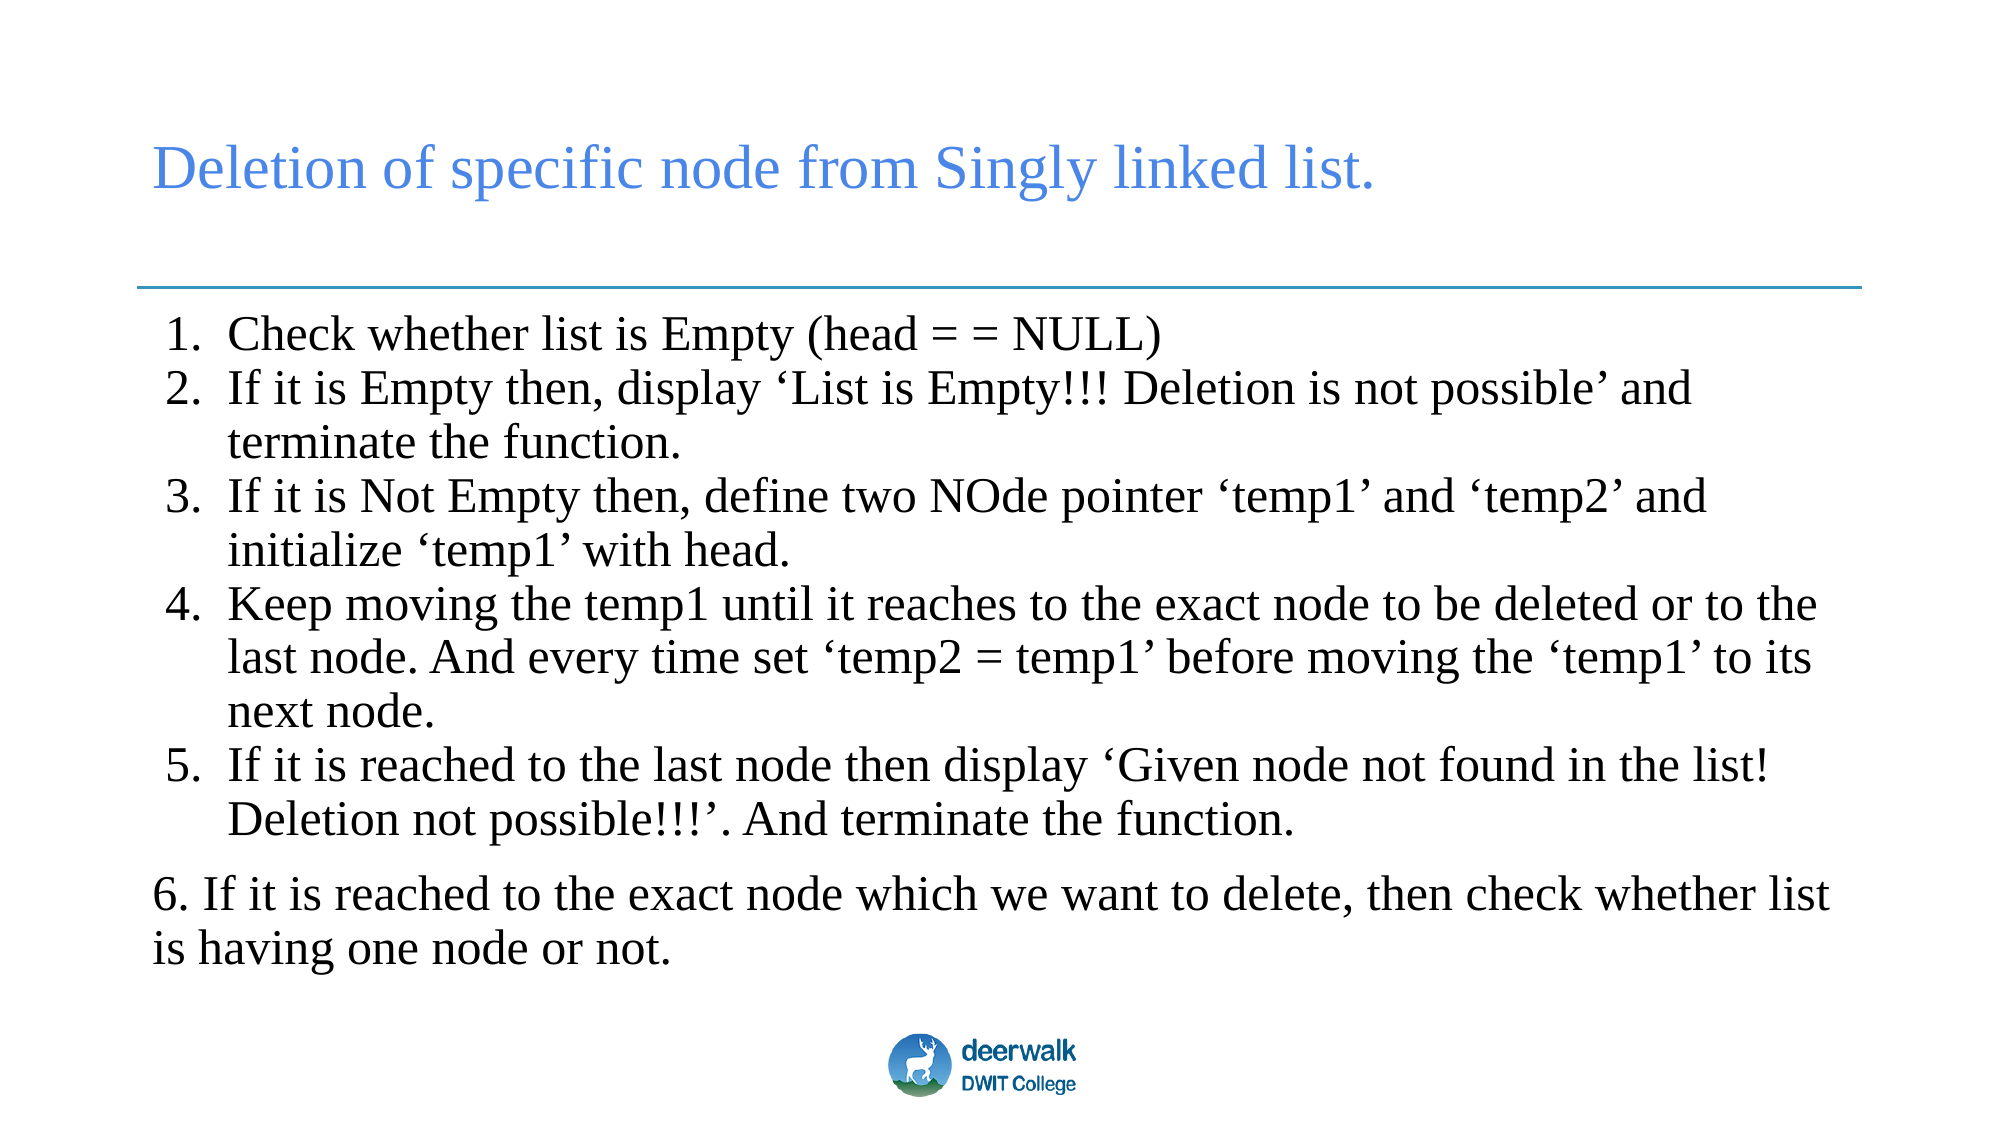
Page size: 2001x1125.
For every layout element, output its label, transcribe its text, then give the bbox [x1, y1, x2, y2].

list Check whether list is Empty (head = = NULL) If it is Empty then, display ‘List is Empty!!! Deletion is not possible’ and terminate the function. If it is Not Empty then, define two NOde pointer ‘temp1’ and ‘temp2’ and initialize ‘temp1’ with head. Keep moving the temp1 until it reaches to the exact node to be deleted or to the last node. And every time set ‘temp2 = temp1’ before moving the ‘temp1’ to its next node. If it is reached to the last node then display ‘Given node not found in the list! Deletion not possible!!!’. And terminate the function. 6. If it is reached to the exact node which we want to delete, then check whether list is having one node or not. [137, 299, 1863, 1014]
title Deletion of specific node from Singly linked list. [137, 59, 1863, 278]
picture [873, 1014, 1103, 1120]
